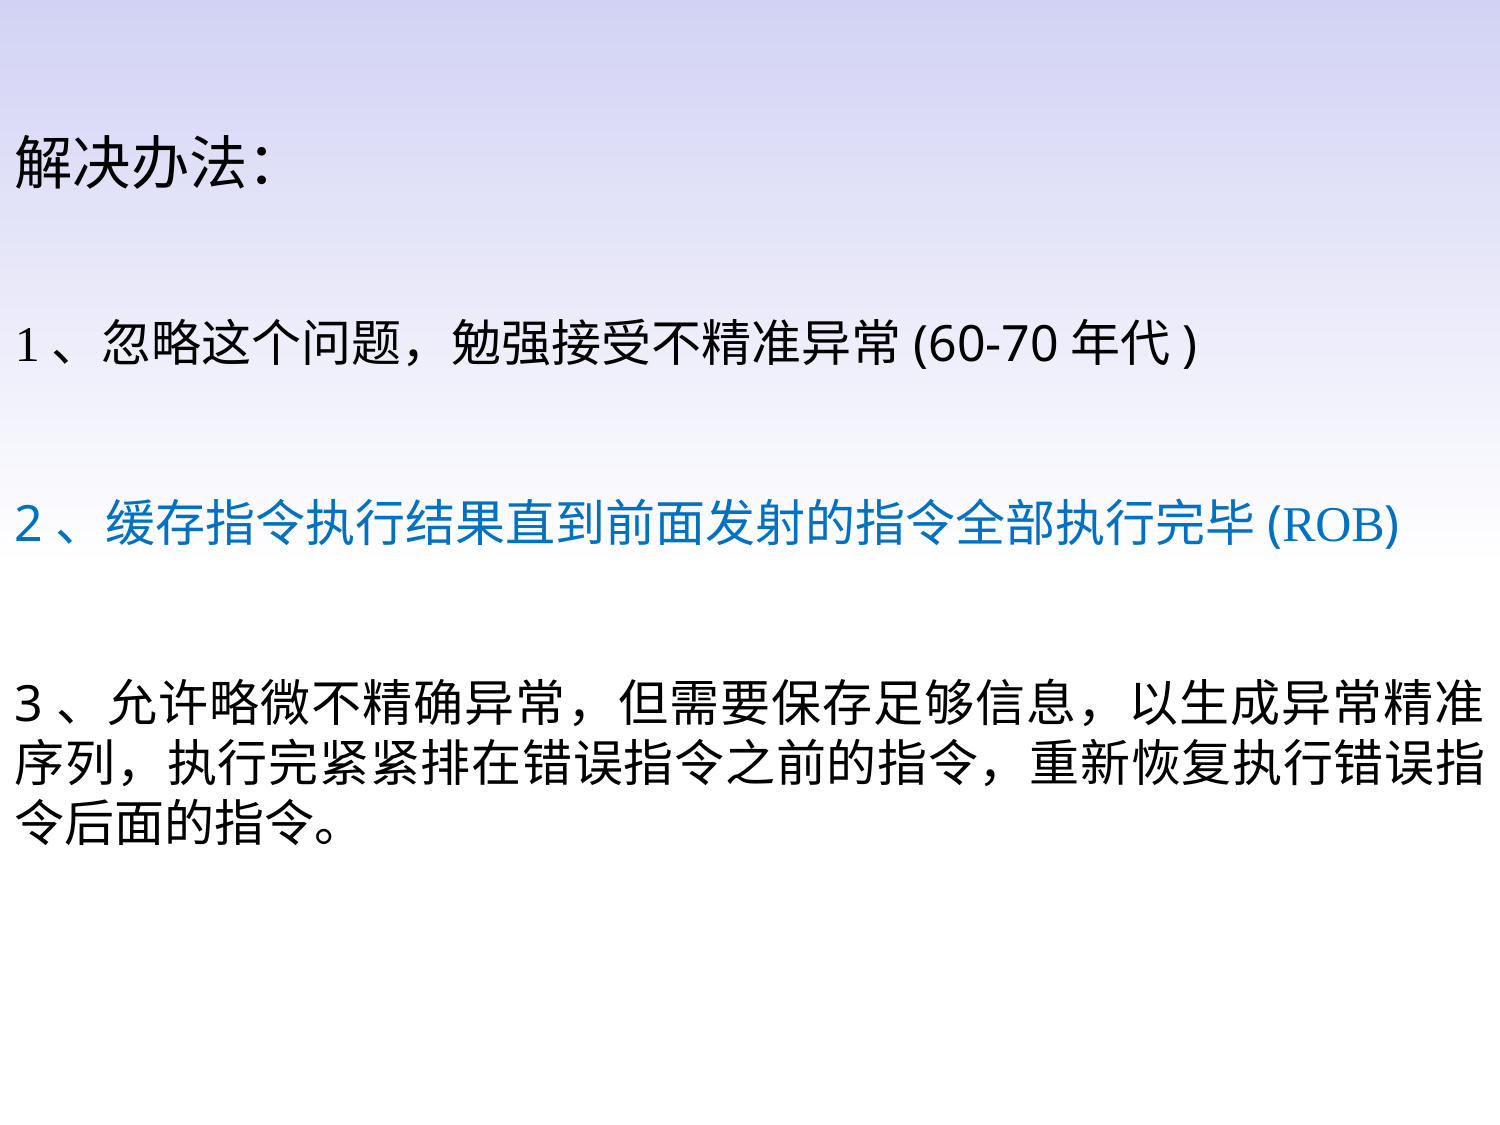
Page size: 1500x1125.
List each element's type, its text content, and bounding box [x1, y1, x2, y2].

text_box 解决办法： 1、忽略这个问题，勉强接受不精准异常(60-70年代) 2、缓存指令执行结果直到前面发射的指令全部执行完毕(ROB) 3、允许略微不精确异常，但需要保存足够信息，以生成异常精准序列，执行完紧紧排在错误指令之前的指令，重新恢复执行错误指令后面的指令。 [0, 118, 1500, 979]
